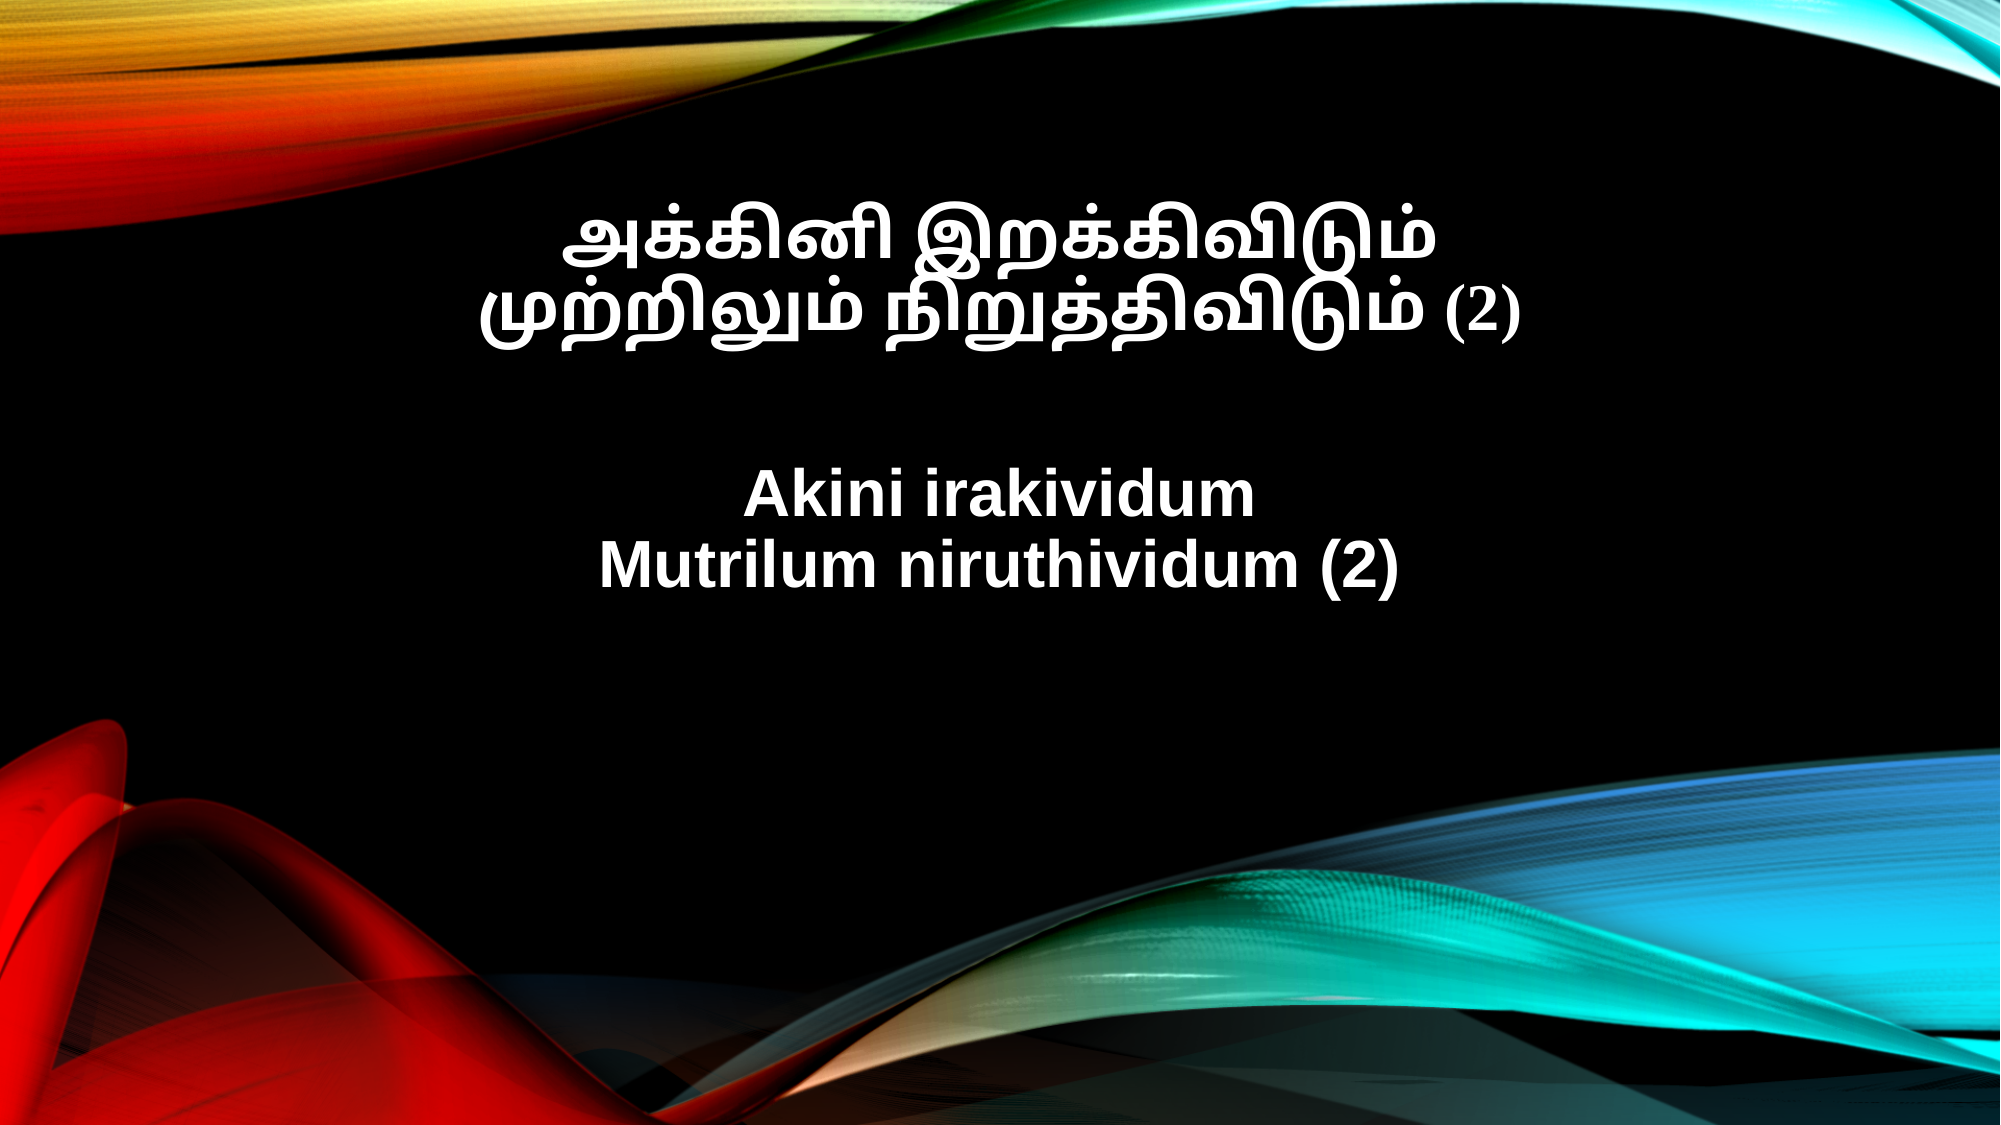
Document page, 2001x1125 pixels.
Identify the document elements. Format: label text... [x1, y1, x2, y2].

subtitle அக்கினி இறக்கிவிடும் முற்றிலும் நிறுத்திவிடும் (2) Akini irakividum Mutrilum niruthividum (2) [0, 0, 2000, 1125]
